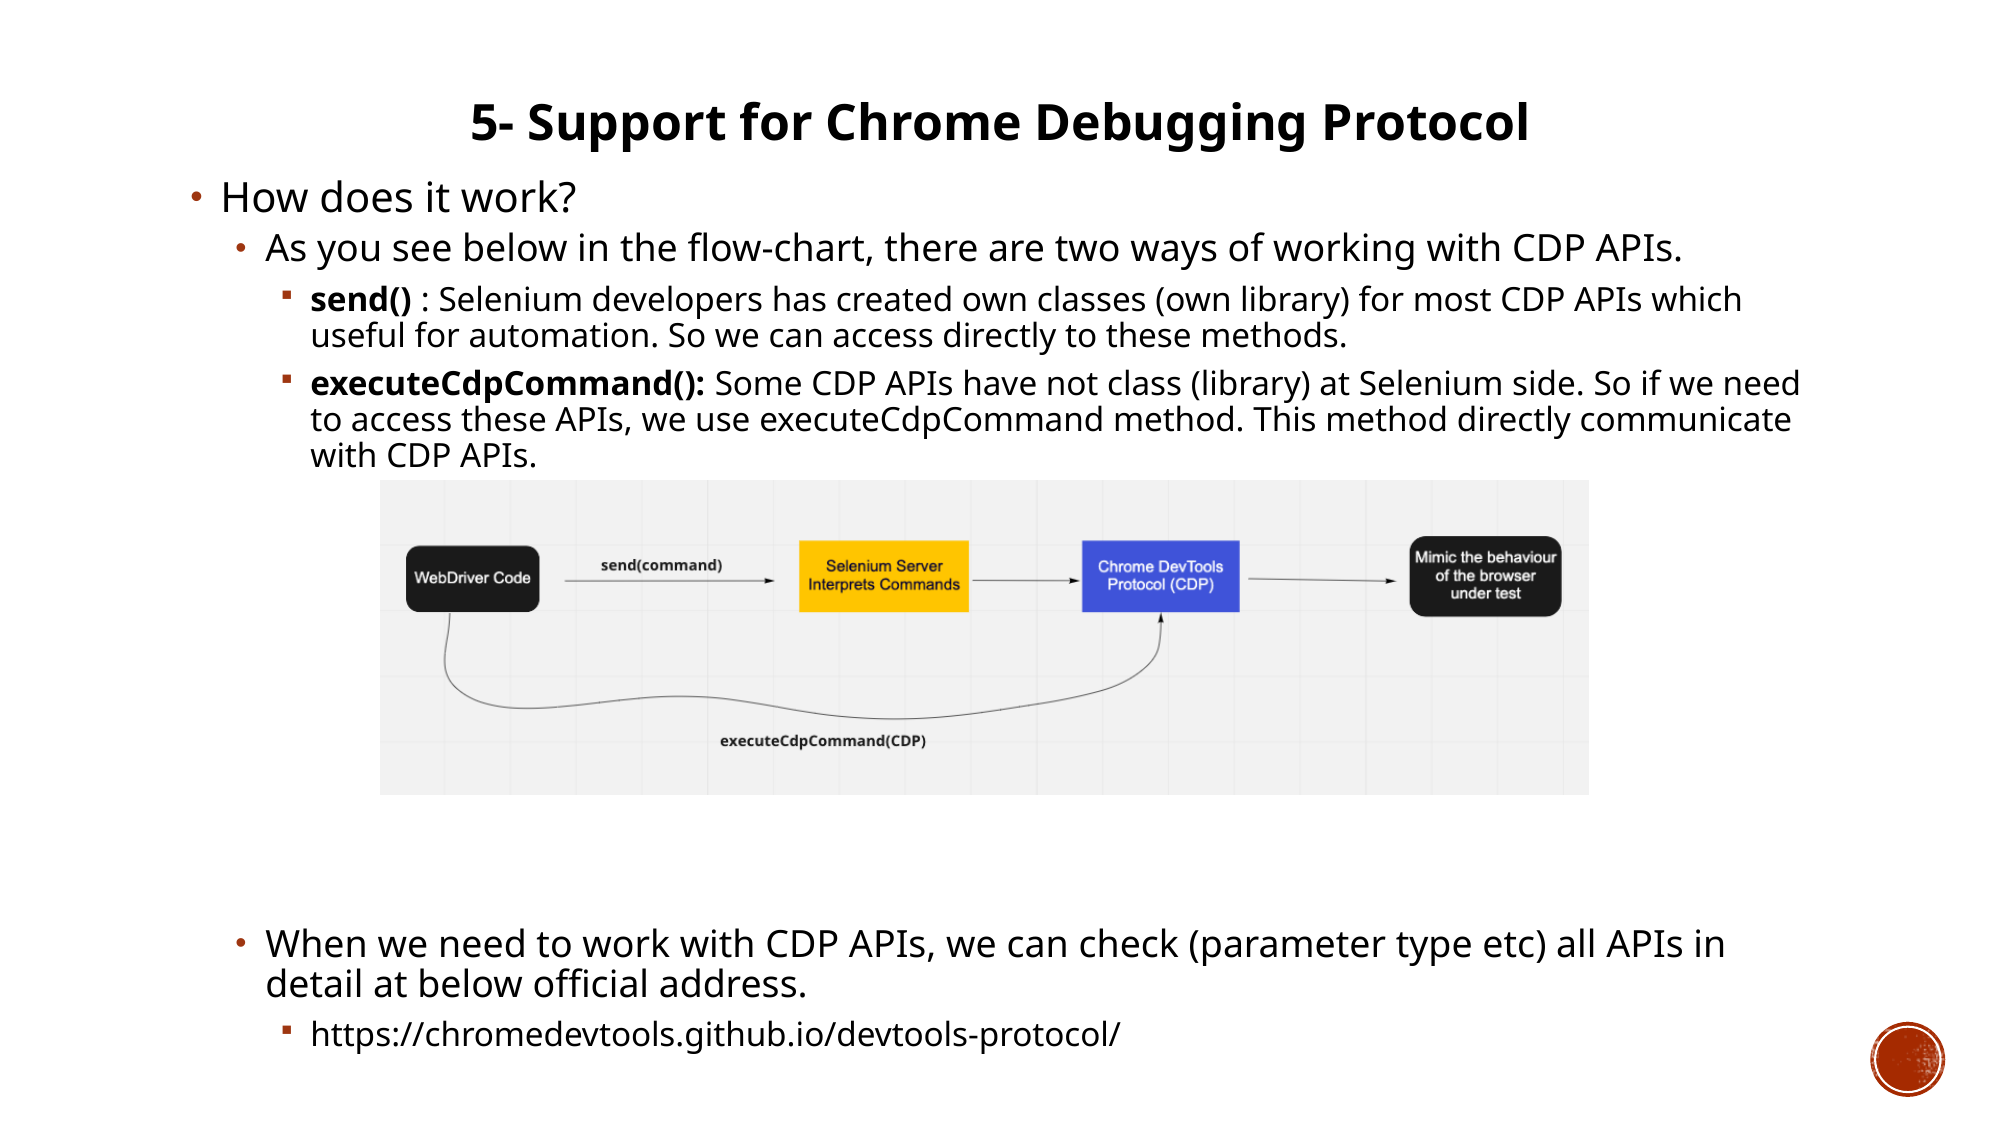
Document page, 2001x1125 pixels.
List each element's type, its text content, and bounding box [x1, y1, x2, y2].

picture [380, 480, 1589, 795]
list 5- Support for Chrome Debugging Protocol How does it work? As you see below in the flow-chart, there are two ways of working with CDP APIs. send() : Selenium developers has created own classes (own library) for most CDP APIs which useful for automation. So we can access directly to these methods. executeCdpCommand(): Some CDP APIs have not class (library) at Selenium side. So if we need to access these APIs, we use executeCdpCommand method. This method directly communicate with CDP APIs. When we need to work with CDP APIs, we can check (parameter type etc) all APIs in detail at below official address. https://chromedevtools.github.io/devtools-protocol/ [175, 89, 1826, 1013]
